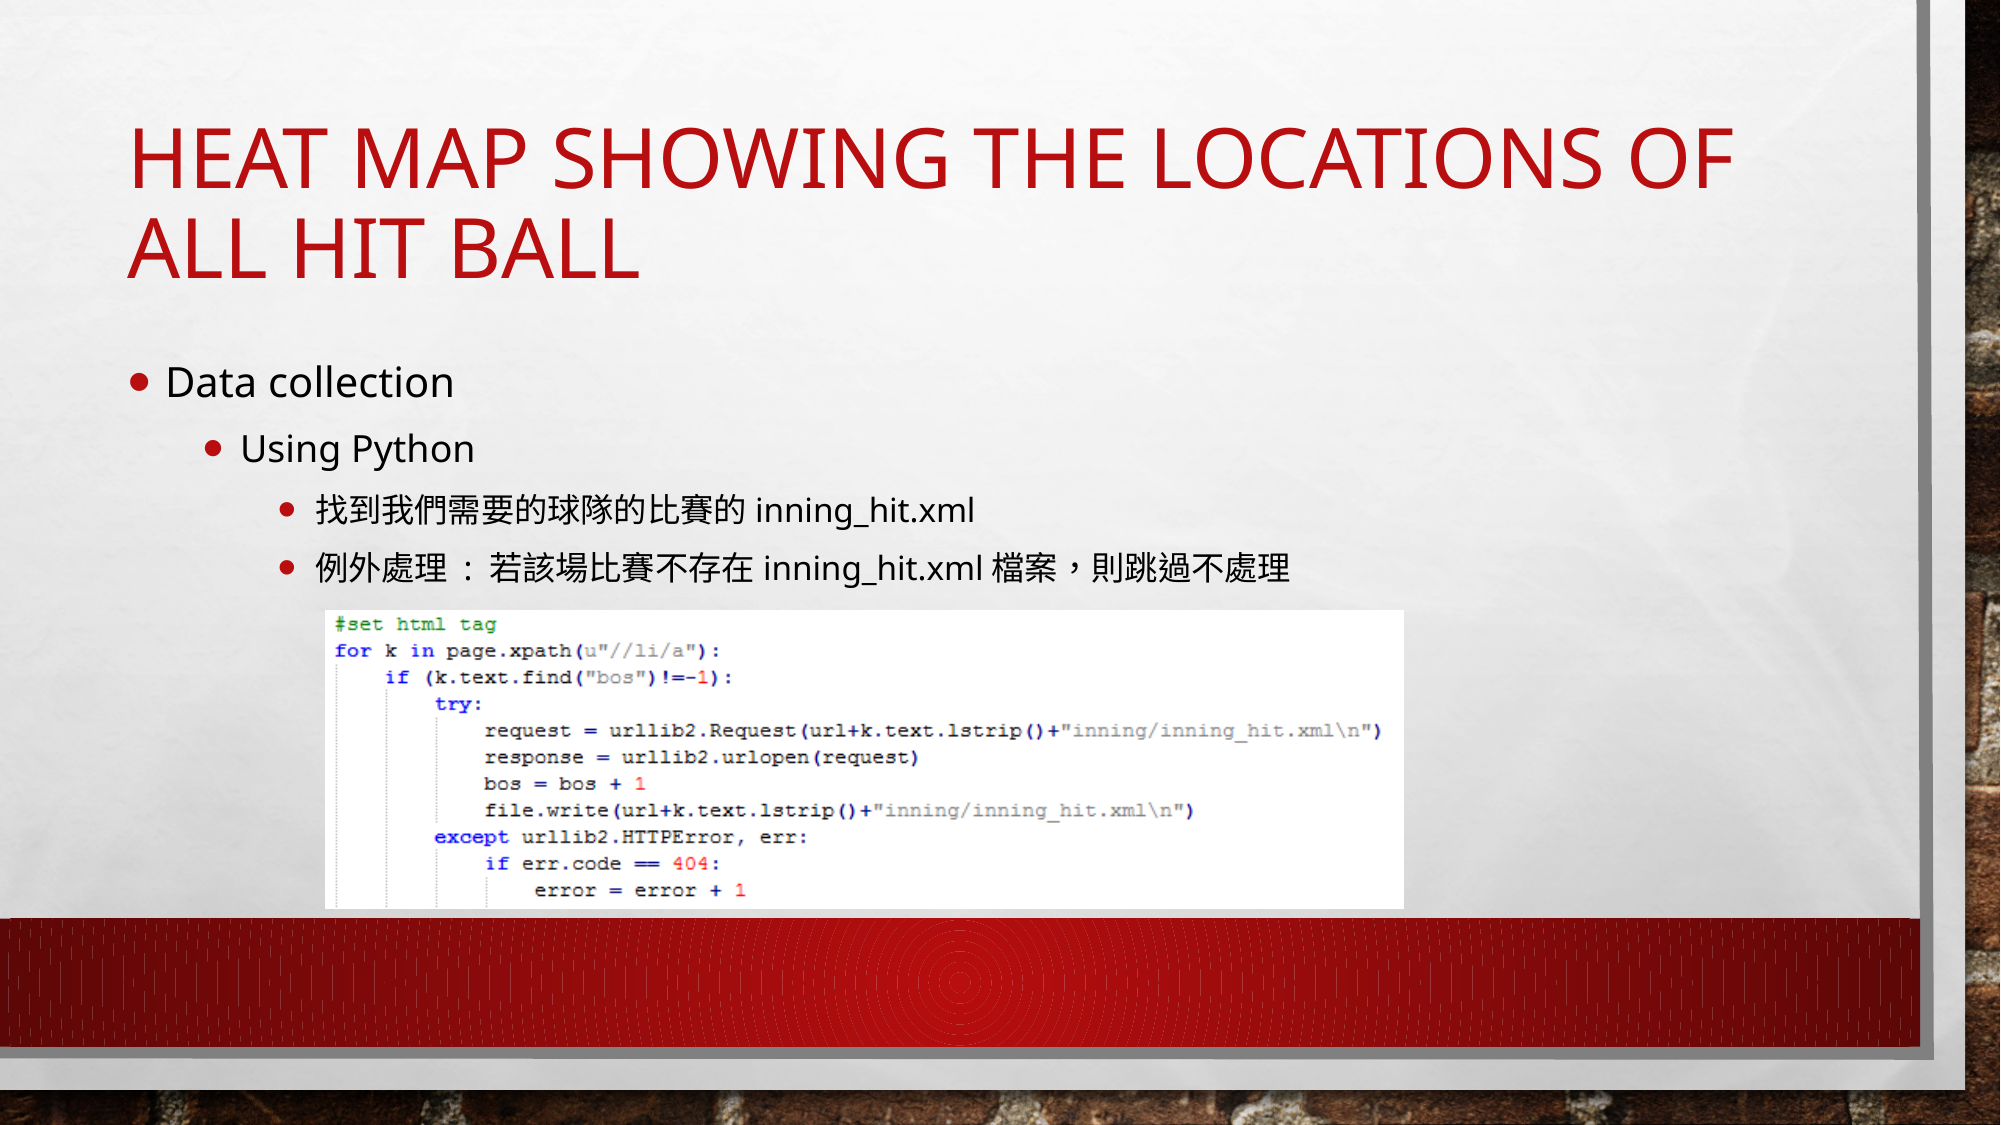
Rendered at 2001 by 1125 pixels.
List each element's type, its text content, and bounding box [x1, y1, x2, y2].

list Data collection Using Python 找到我們需要的球隊的比賽的inning_hit.xml 例外處理 : 若該場比賽不存在inning_hit.xml檔案，則跳過不處理 [112, 338, 1818, 882]
picture [324, 609, 1404, 909]
picture [0, 0, 2000, 1125]
title Heat map showing the locations of all hit ball [112, 112, 1818, 302]
